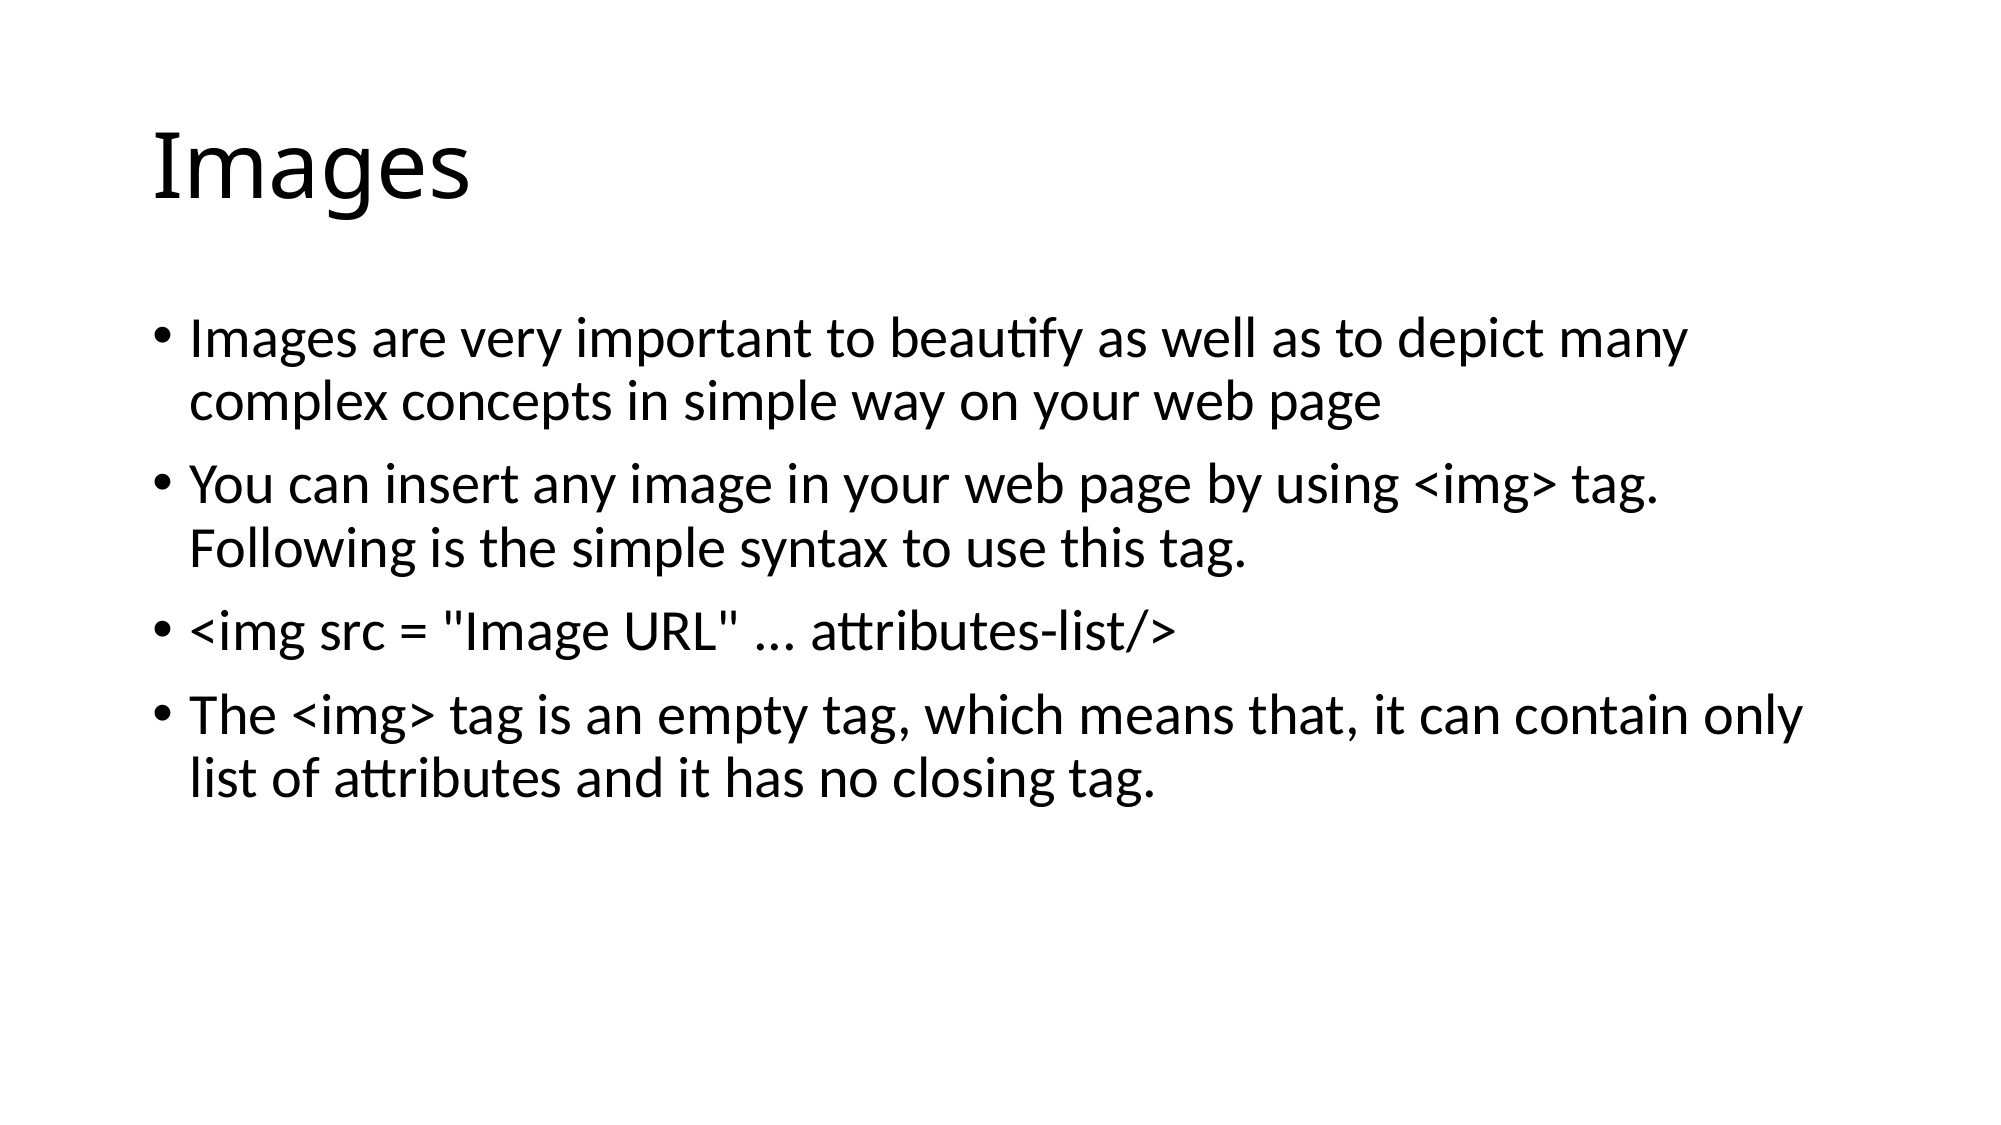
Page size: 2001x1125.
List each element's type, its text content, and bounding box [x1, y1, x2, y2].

list Images are very important to beautify as well as to depict many complex concepts in simple way on your web page You can insert any image in your web page by using <img> tag. Following is the simple syntax to use this tag. <img src = "Image URL" ... attributes-list/> The <img> tag is an empty tag, which means that, it can contain only list of attributes and it has no closing tag. [137, 299, 1863, 1014]
title Images [137, 59, 1863, 278]
